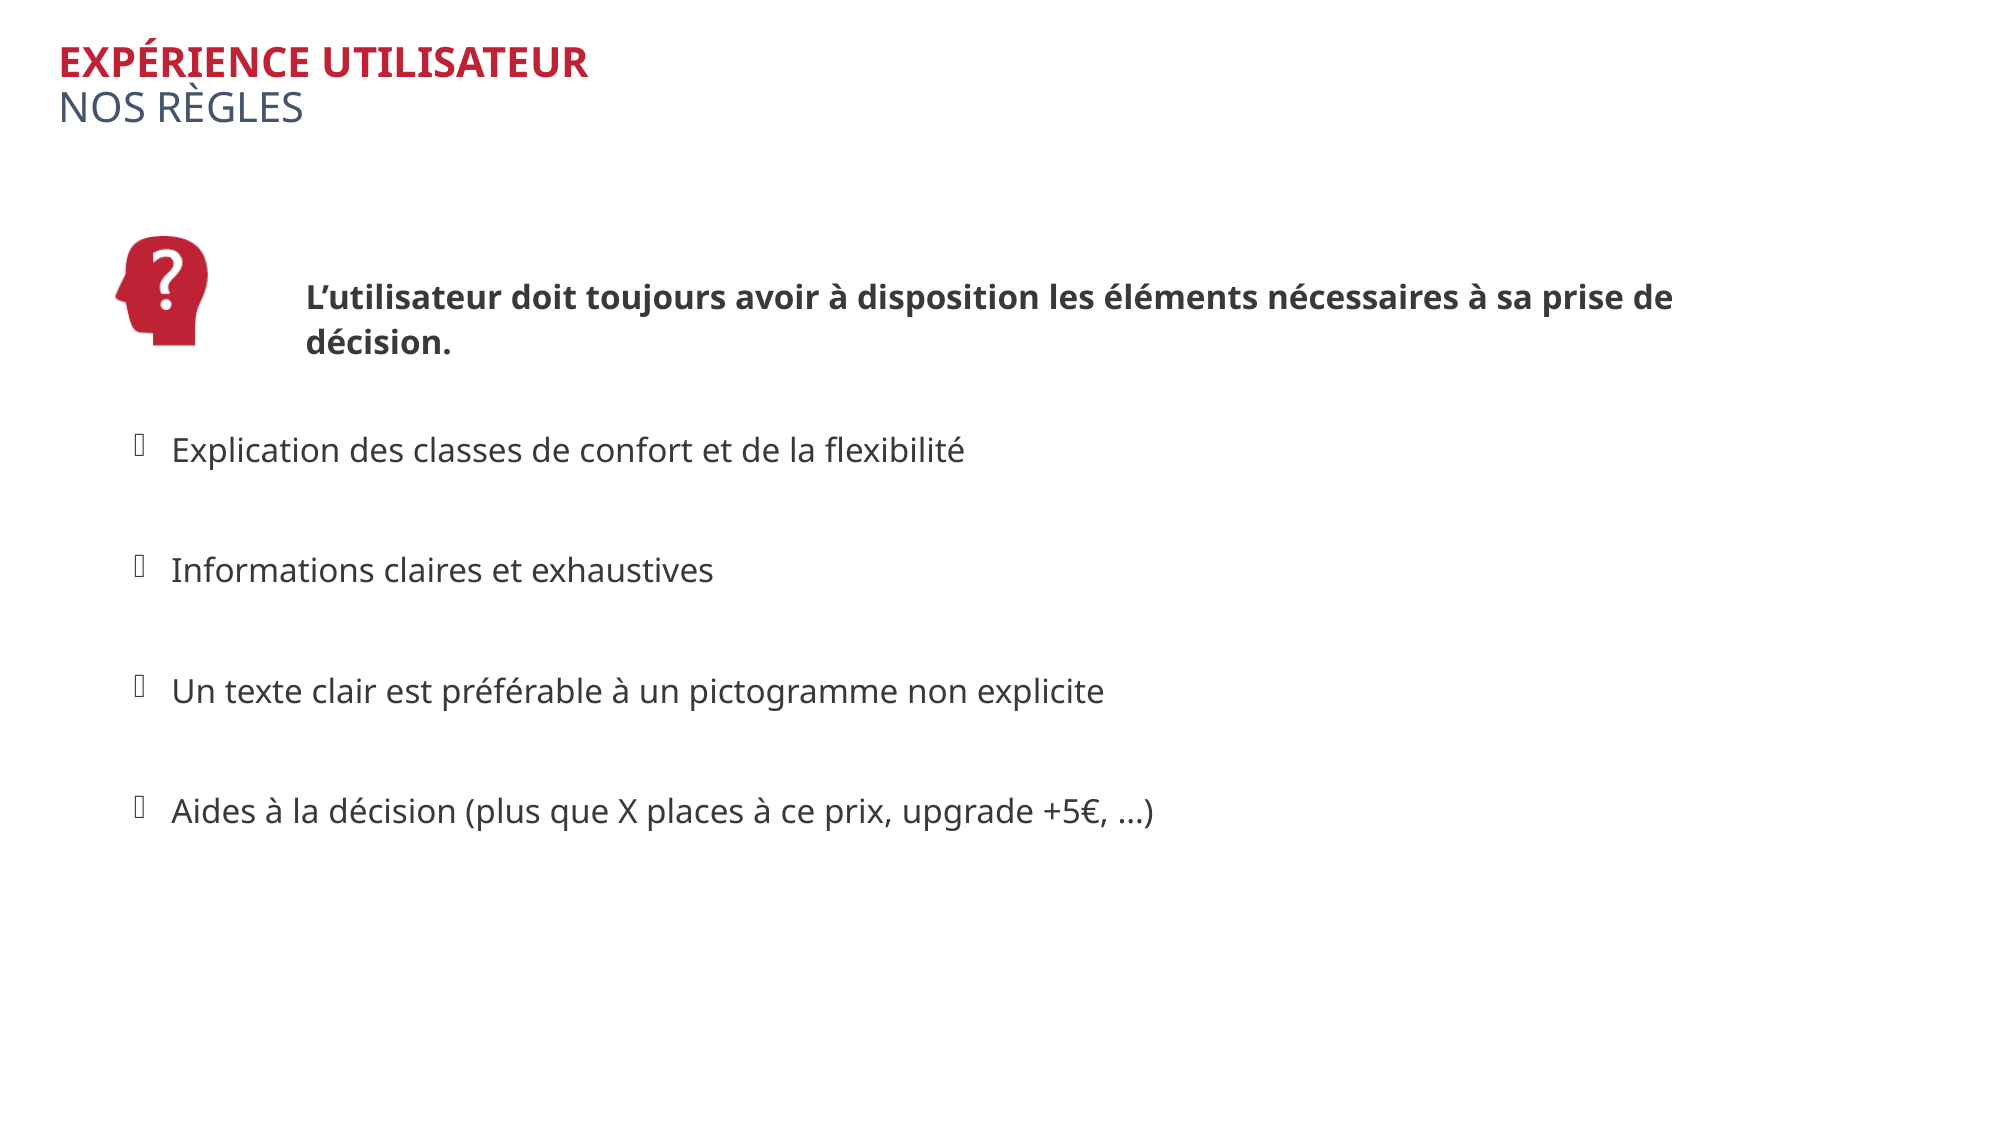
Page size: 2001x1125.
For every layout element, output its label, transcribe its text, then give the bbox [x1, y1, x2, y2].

picture [107, 236, 216, 346]
list L’utilisateur doit toujours avoir à disposition les éléments nécessaires à sa prise de décision. [171, 228, 1857, 402]
text_box Explication des classes de confort et de la flexibilité Informations claires et exhaustives Un texte clair est préférable à un pictogramme non explicite Aides à la décision (plus que X places à ce prix, upgrade +5€, …) [0, 382, 1642, 872]
title Expérience utilisateur Nos règles [0, 0, 2000, 248]
